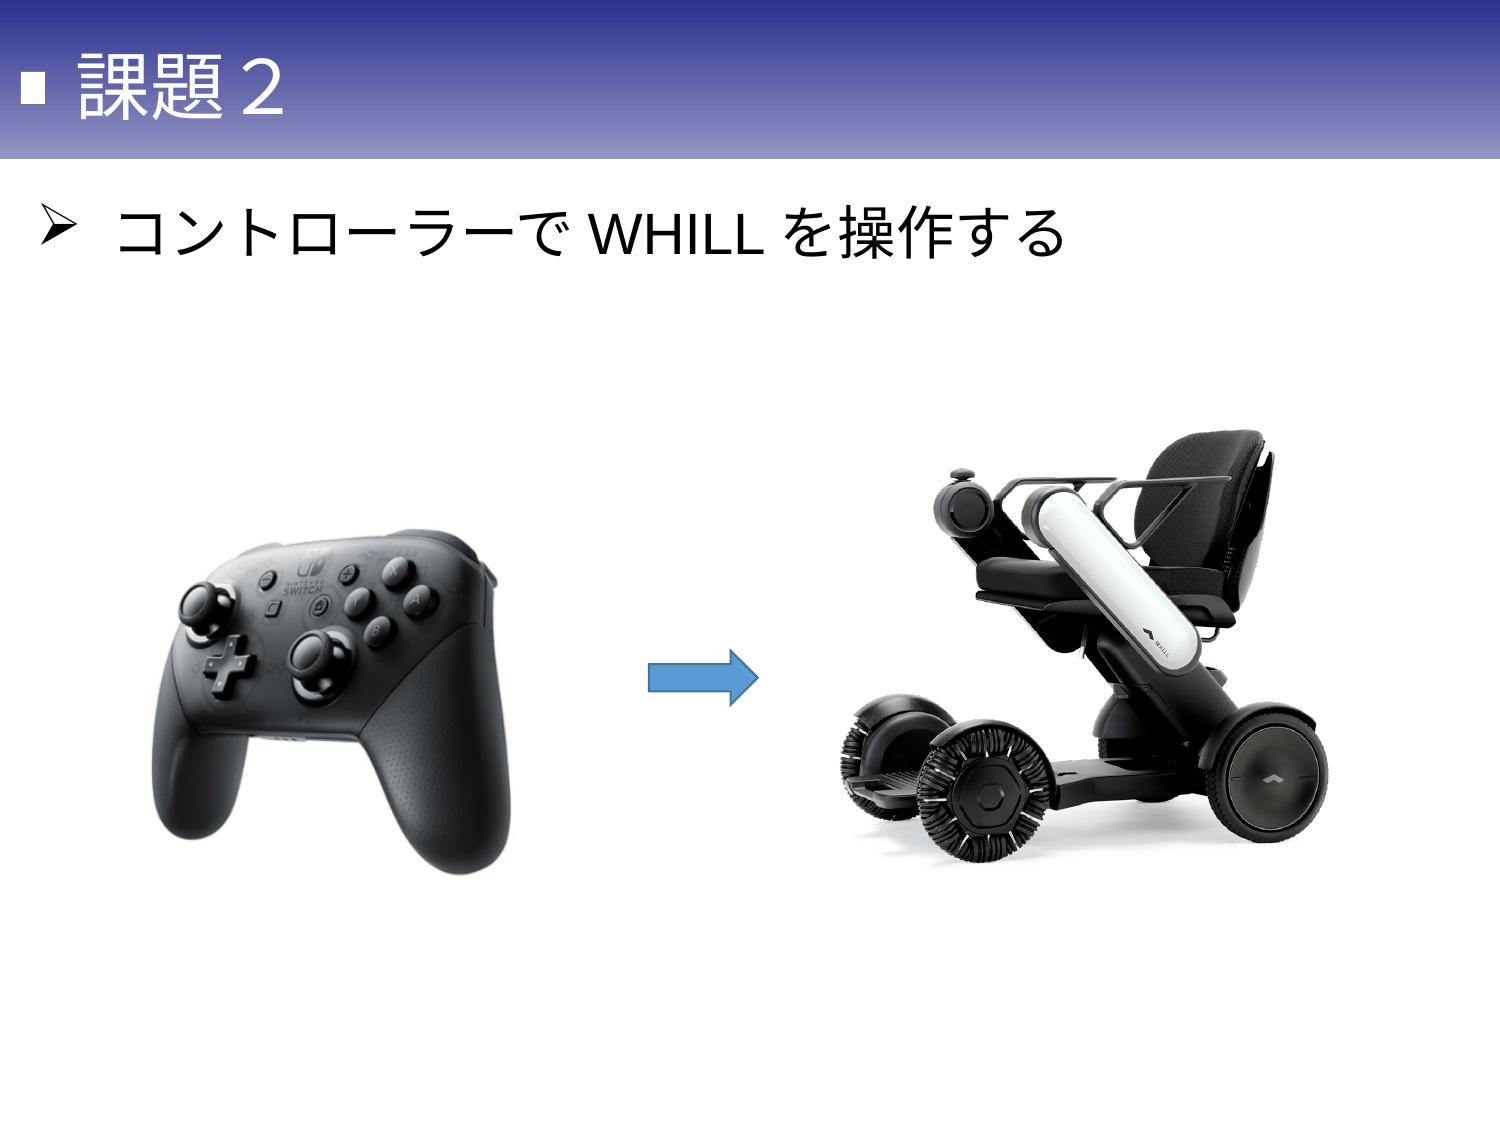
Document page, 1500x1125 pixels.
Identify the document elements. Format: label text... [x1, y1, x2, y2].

picture [839, 429, 1329, 872]
text_box コントローラーでWHILLを操作する [21, 188, 1086, 274]
text_box [647, 648, 760, 708]
picture [115, 510, 556, 897]
title 課題２ [60, 10, 1277, 170]
